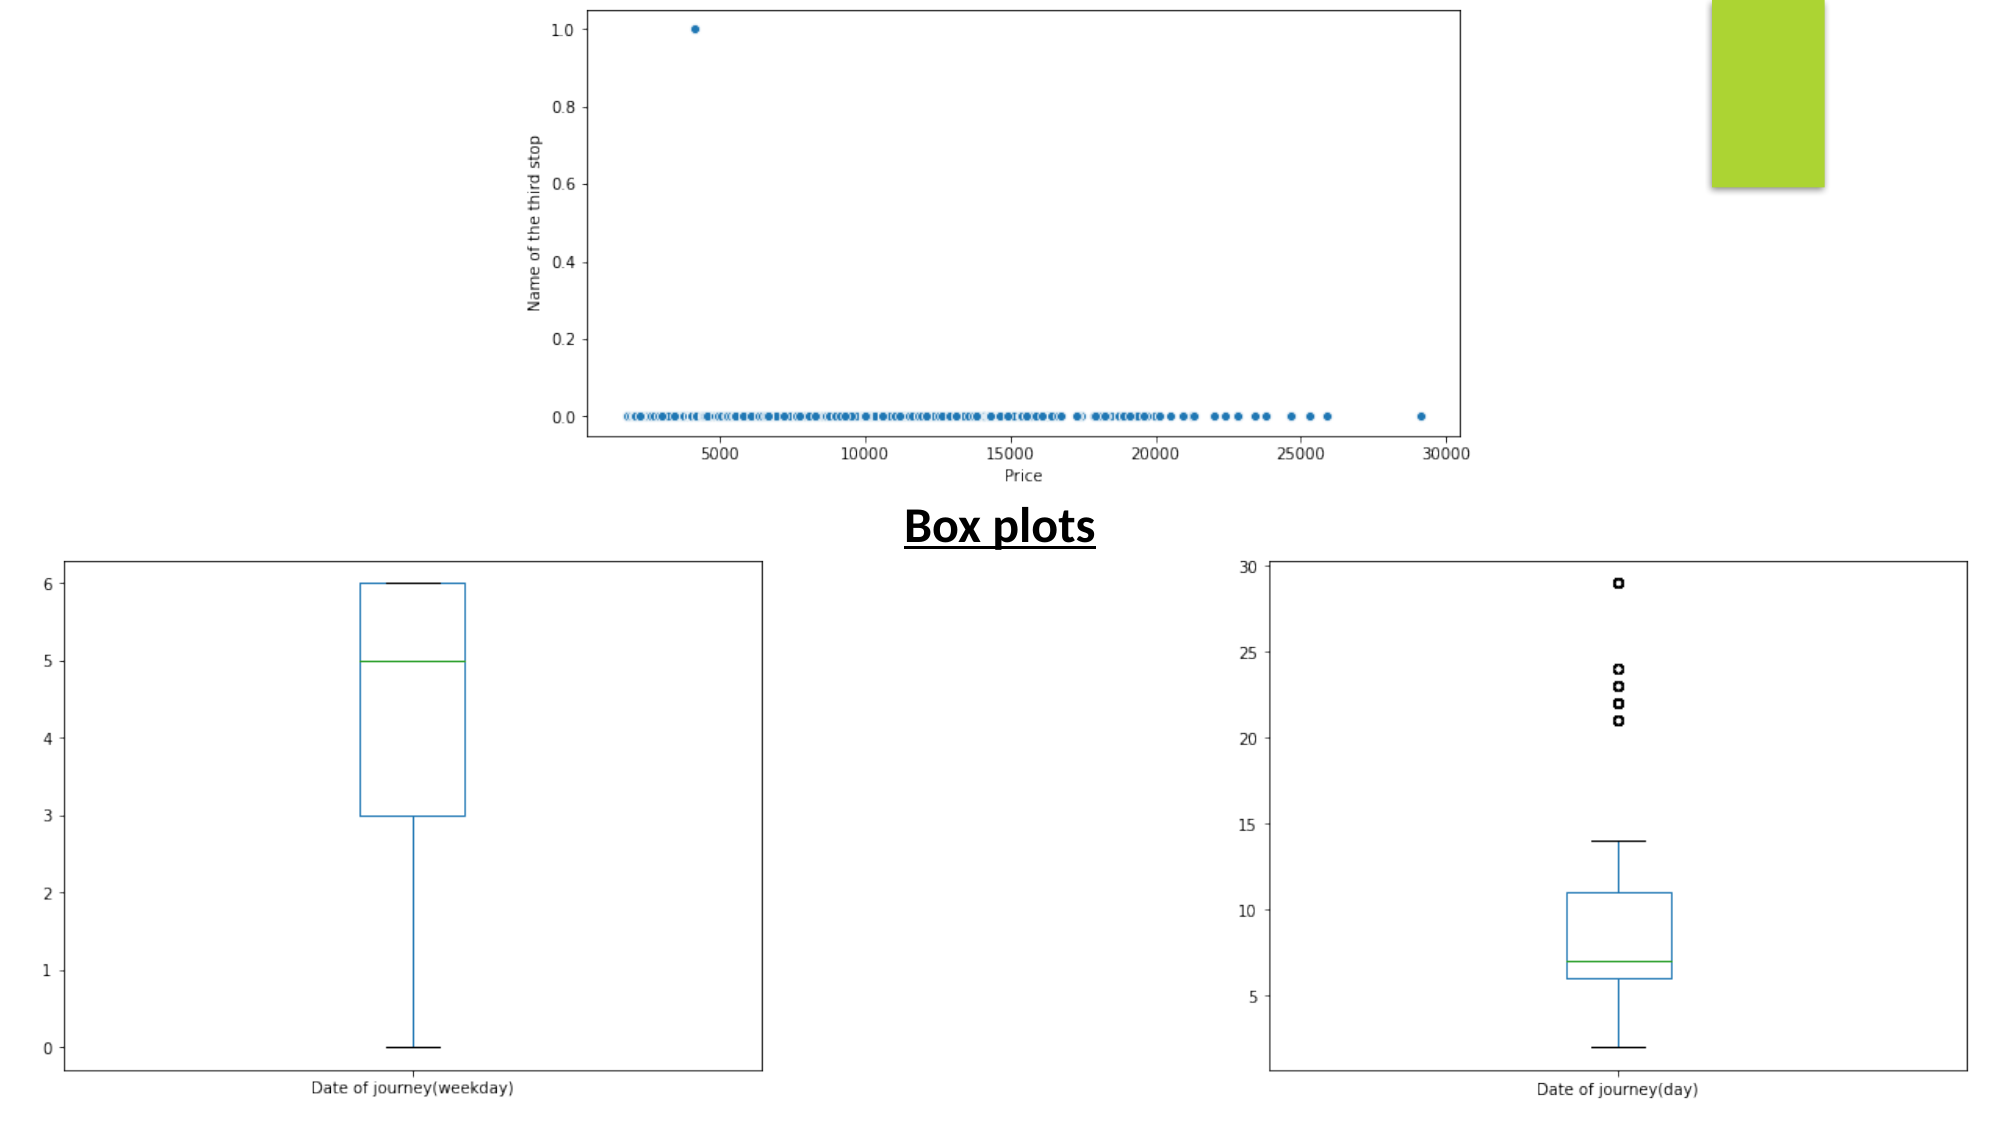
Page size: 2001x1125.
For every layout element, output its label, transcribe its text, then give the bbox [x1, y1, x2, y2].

picture [518, 0, 1482, 496]
text_box Box plots [683, 505, 1317, 560]
picture [31, 549, 773, 1109]
picture [1227, 549, 1979, 1109]
